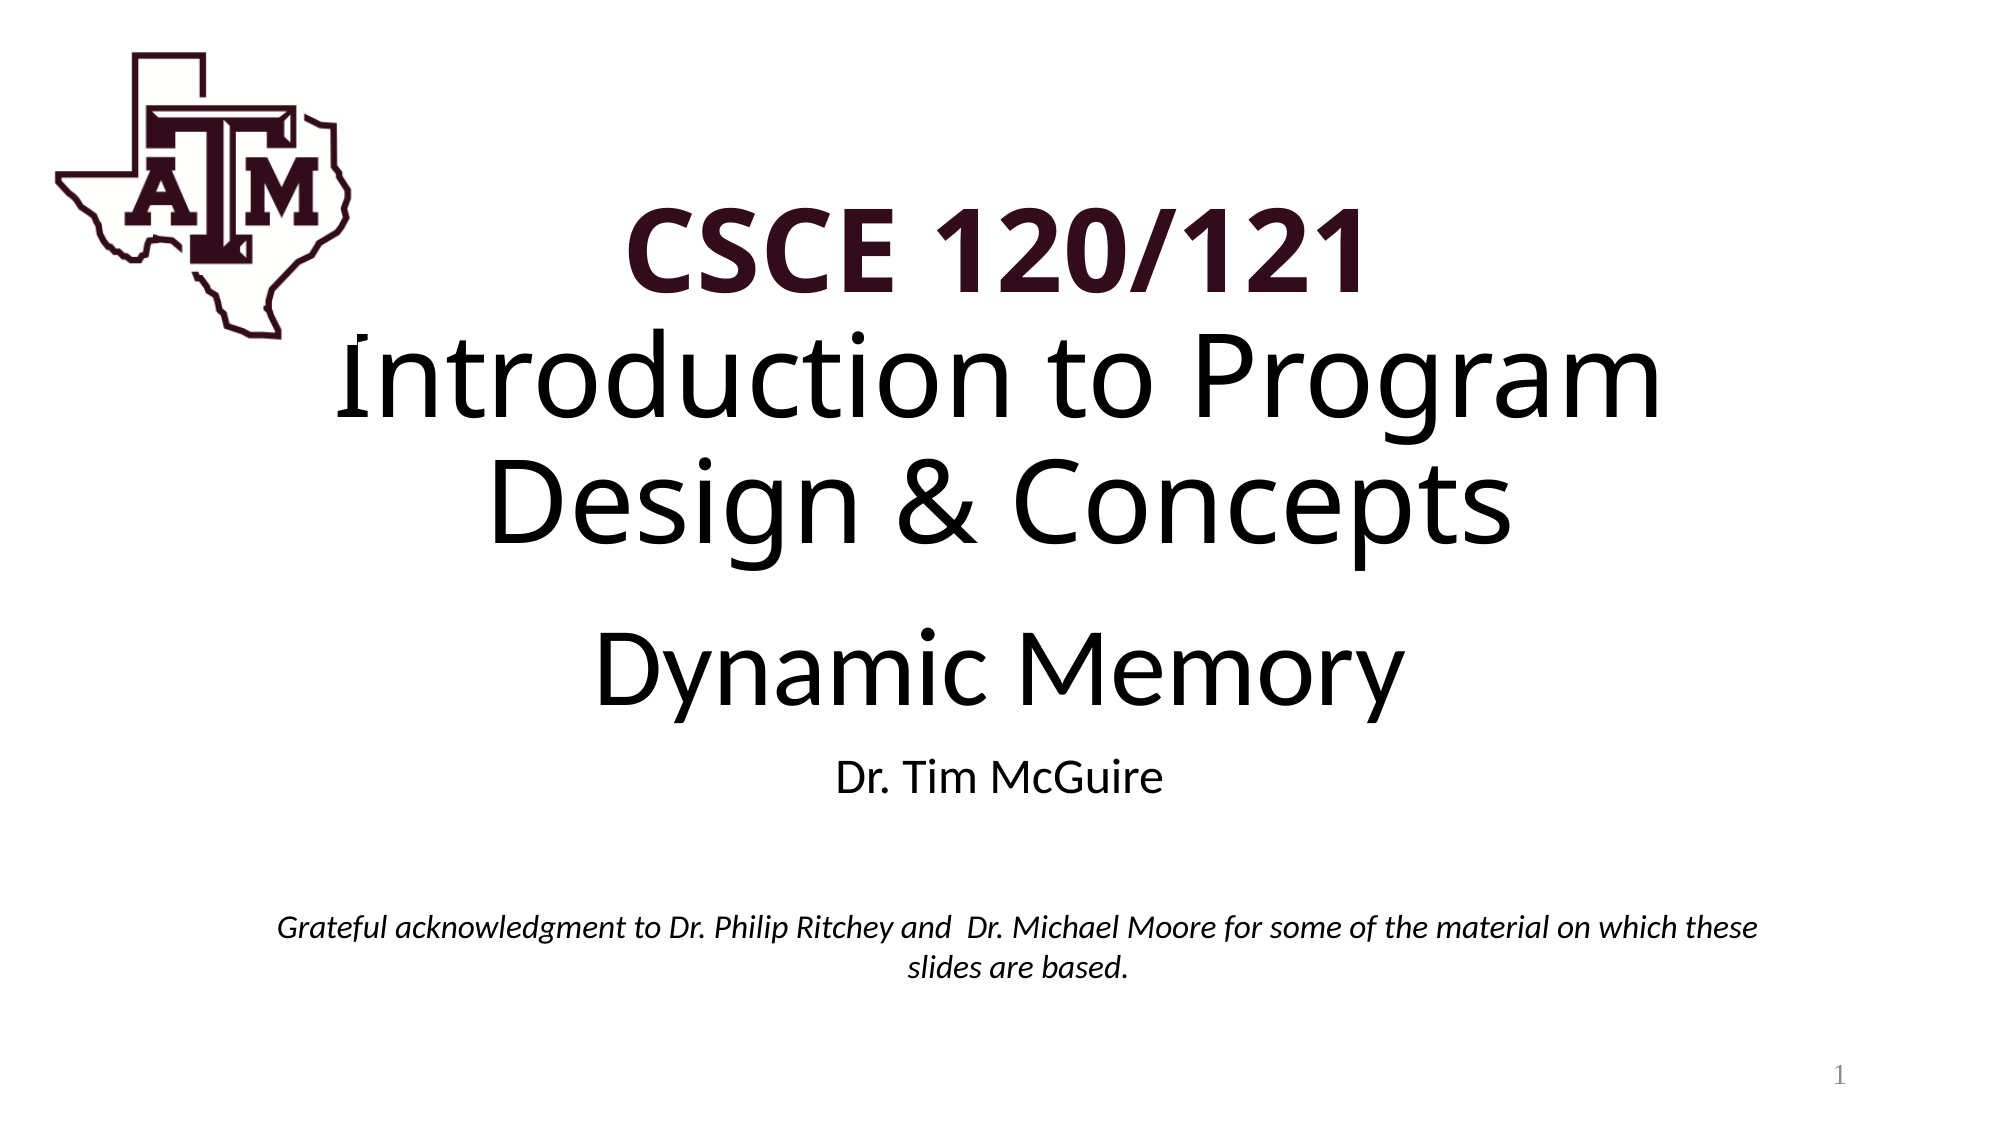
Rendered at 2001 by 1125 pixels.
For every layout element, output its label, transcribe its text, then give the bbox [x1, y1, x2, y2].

subtitle Dynamic Memory Dr. Tim McGuire [249, 601, 1750, 873]
title CSCE 120/121 Introduction to Program Design & Concepts [249, 184, 1750, 576]
picture [49, 47, 357, 345]
text_box Grateful acknowledgment to Dr. Philip Ritchey and Dr. Michael Moore for some of the material on which these slides are based. [223, 897, 1814, 993]
slide_number 1 [1412, 1042, 1863, 1103]
